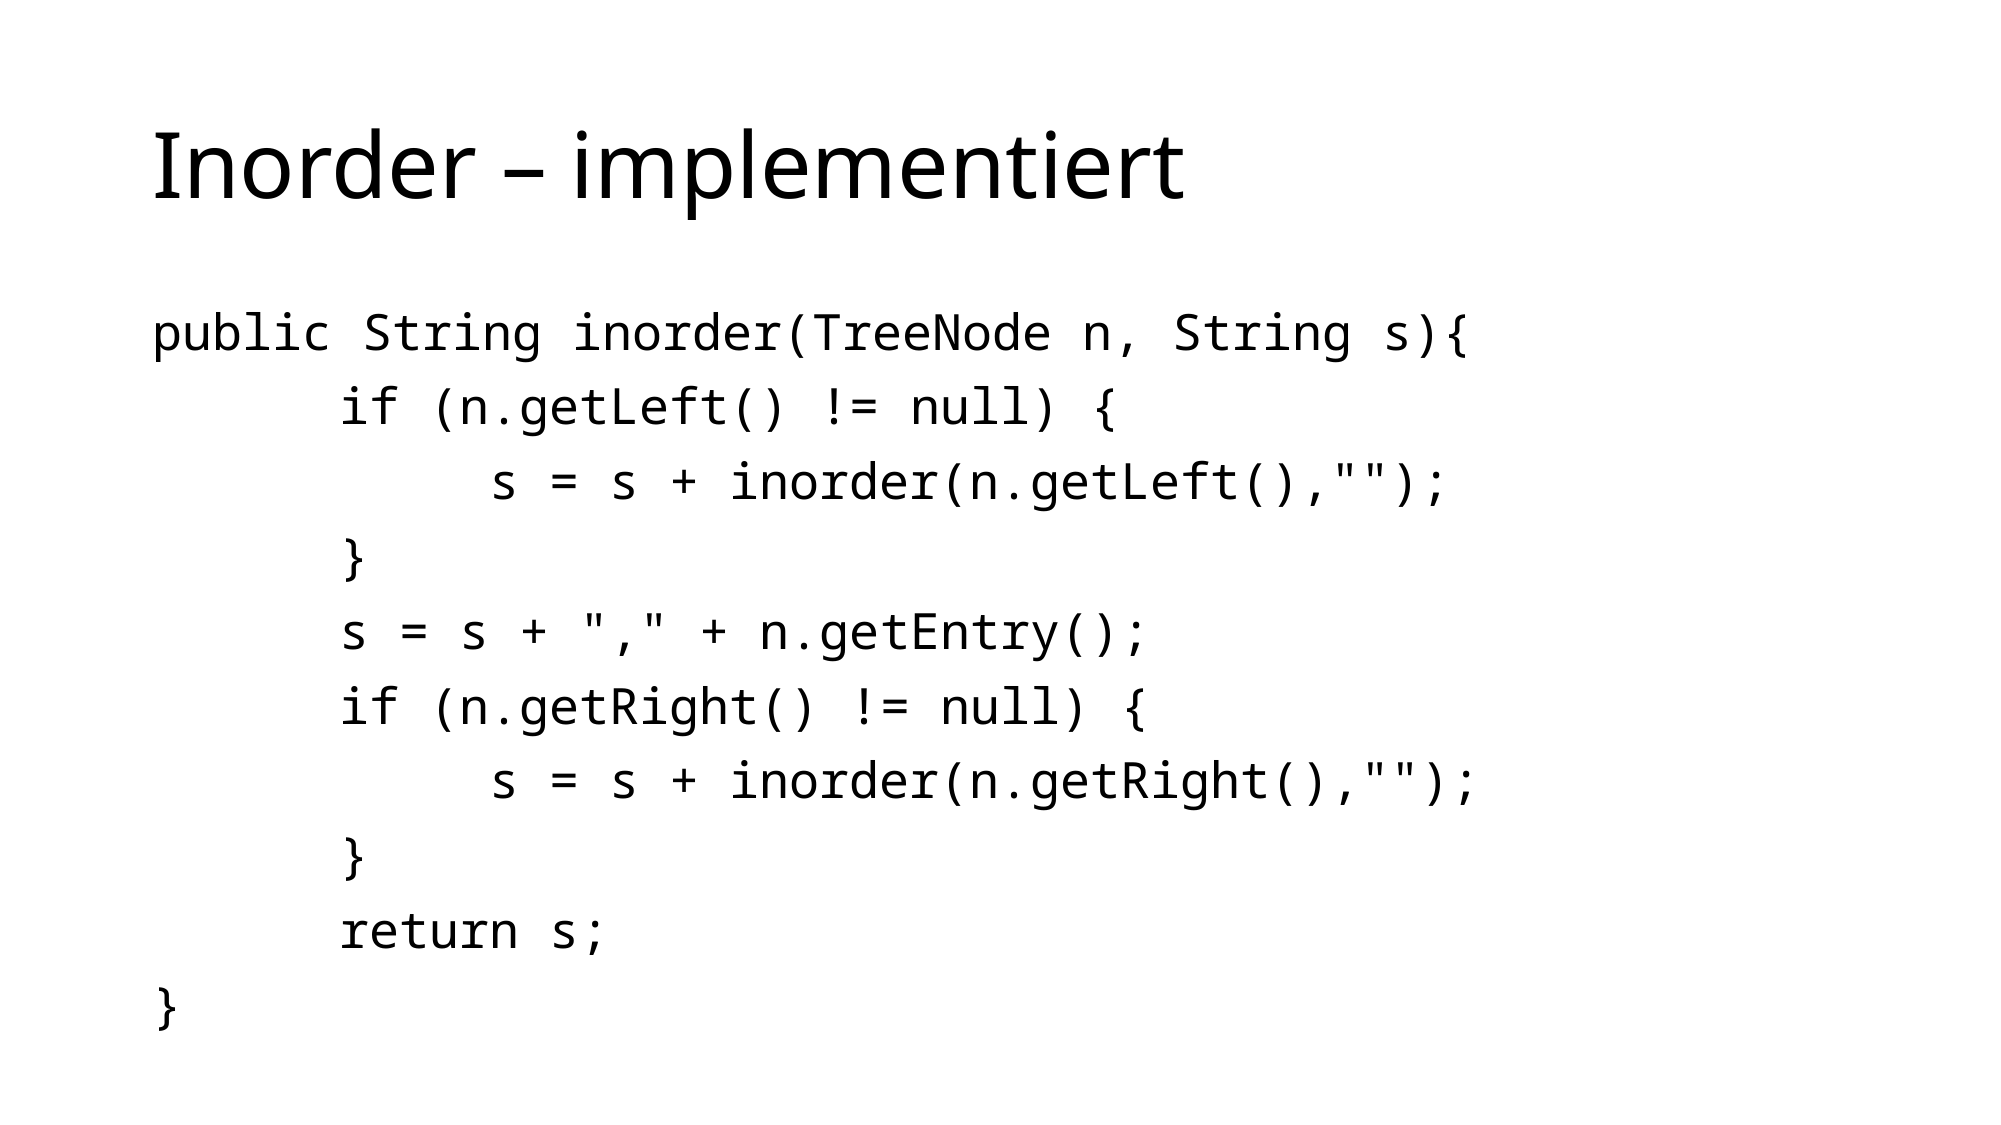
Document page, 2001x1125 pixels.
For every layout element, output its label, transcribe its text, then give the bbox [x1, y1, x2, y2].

title Inorder – implementiert [137, 59, 1863, 278]
list public String inorder(TreeNode n, String s){ if (n.getLeft() != null) { s = s + inorder(n.getLeft(),""); } s = s + "," + n.getEntry(); if (n.getRight() != null) { s = s + inorder(n.getRight(),""); } return s; } [137, 299, 1863, 1014]
